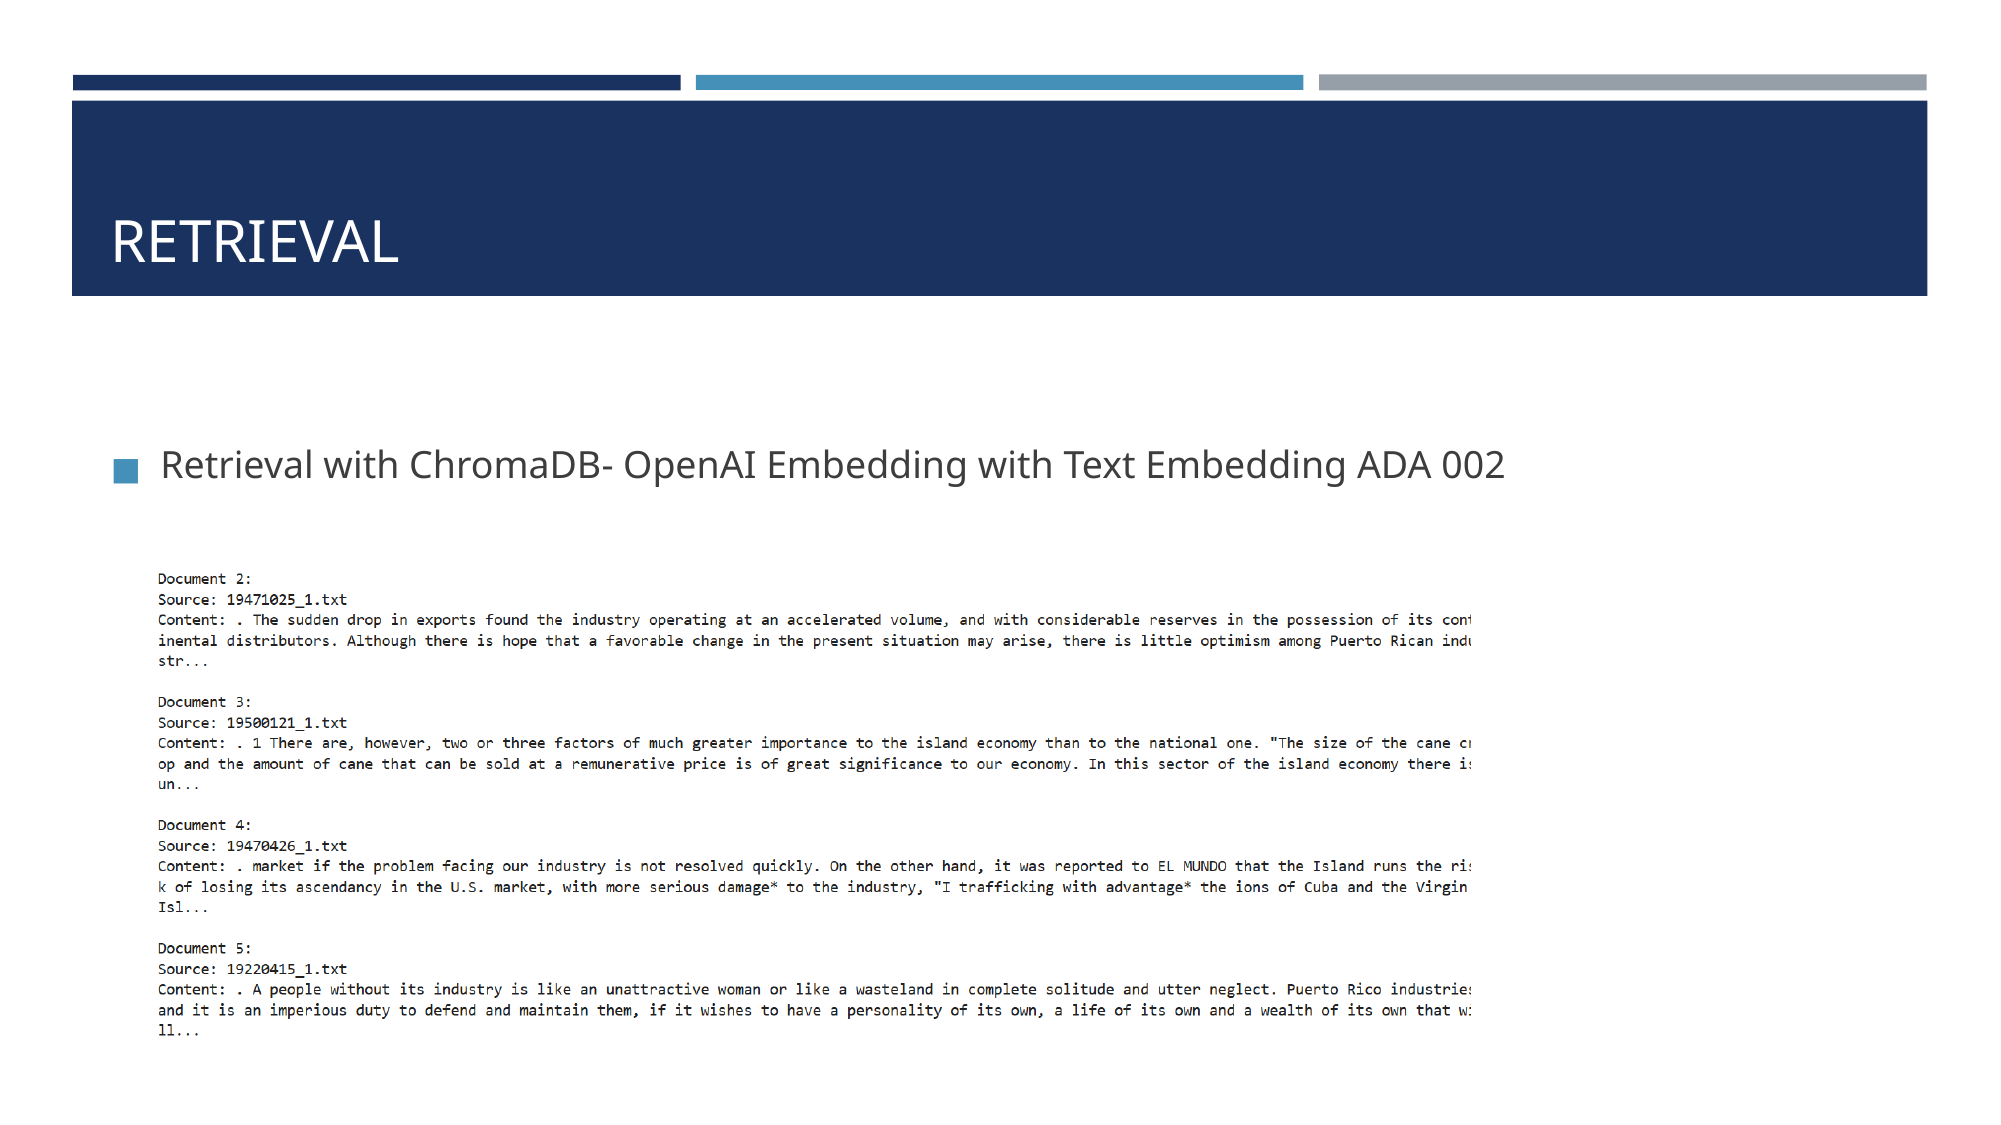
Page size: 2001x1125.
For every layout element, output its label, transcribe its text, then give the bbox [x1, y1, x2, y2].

title RETRIEVAL [95, 115, 1905, 282]
picture [150, 544, 1472, 1041]
list Retrieval with ChromaDB- OpenAI Embedding with Text Embedding ADA 002 [95, 281, 1735, 647]
